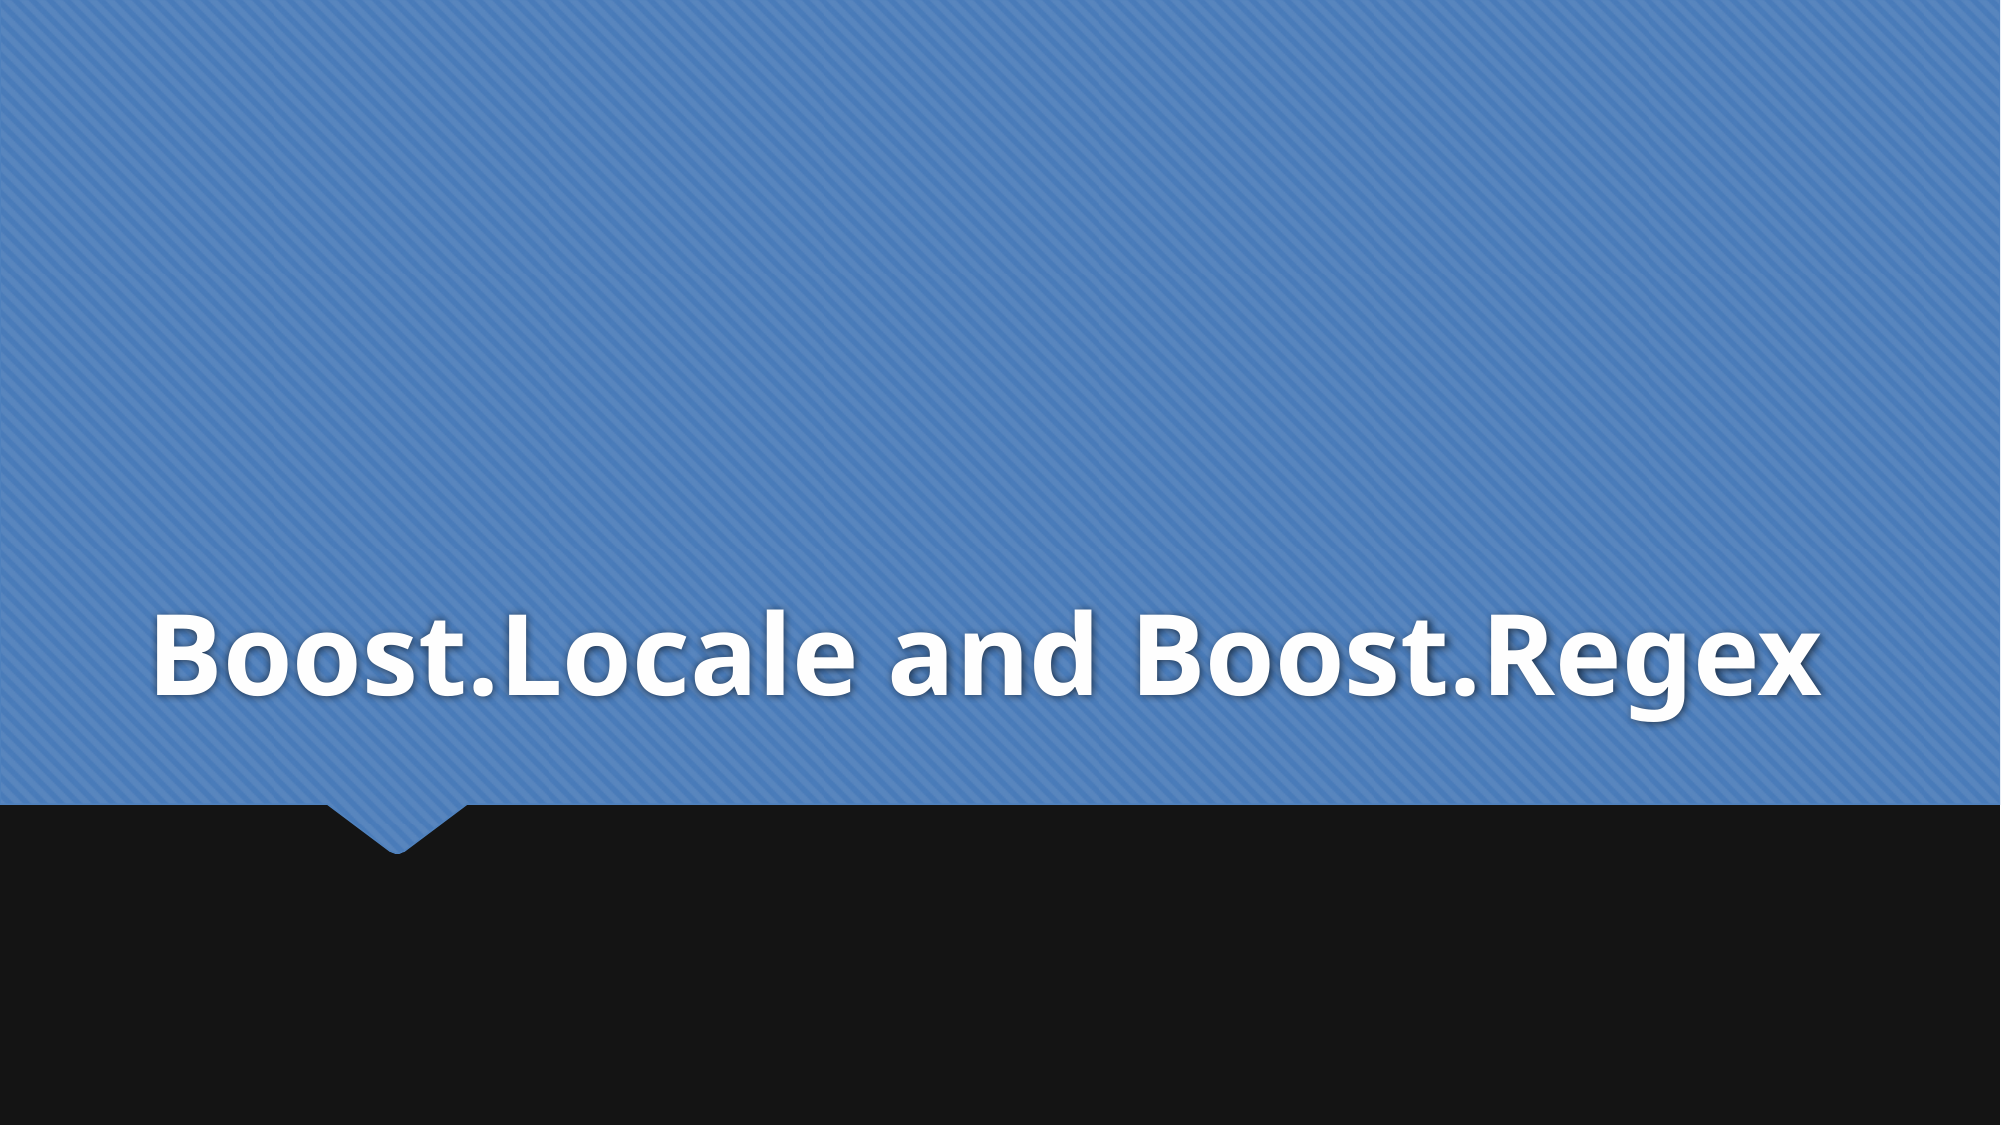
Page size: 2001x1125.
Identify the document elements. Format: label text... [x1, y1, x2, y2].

title Boost.Locale and Boost.Regex [132, 237, 1868, 726]
